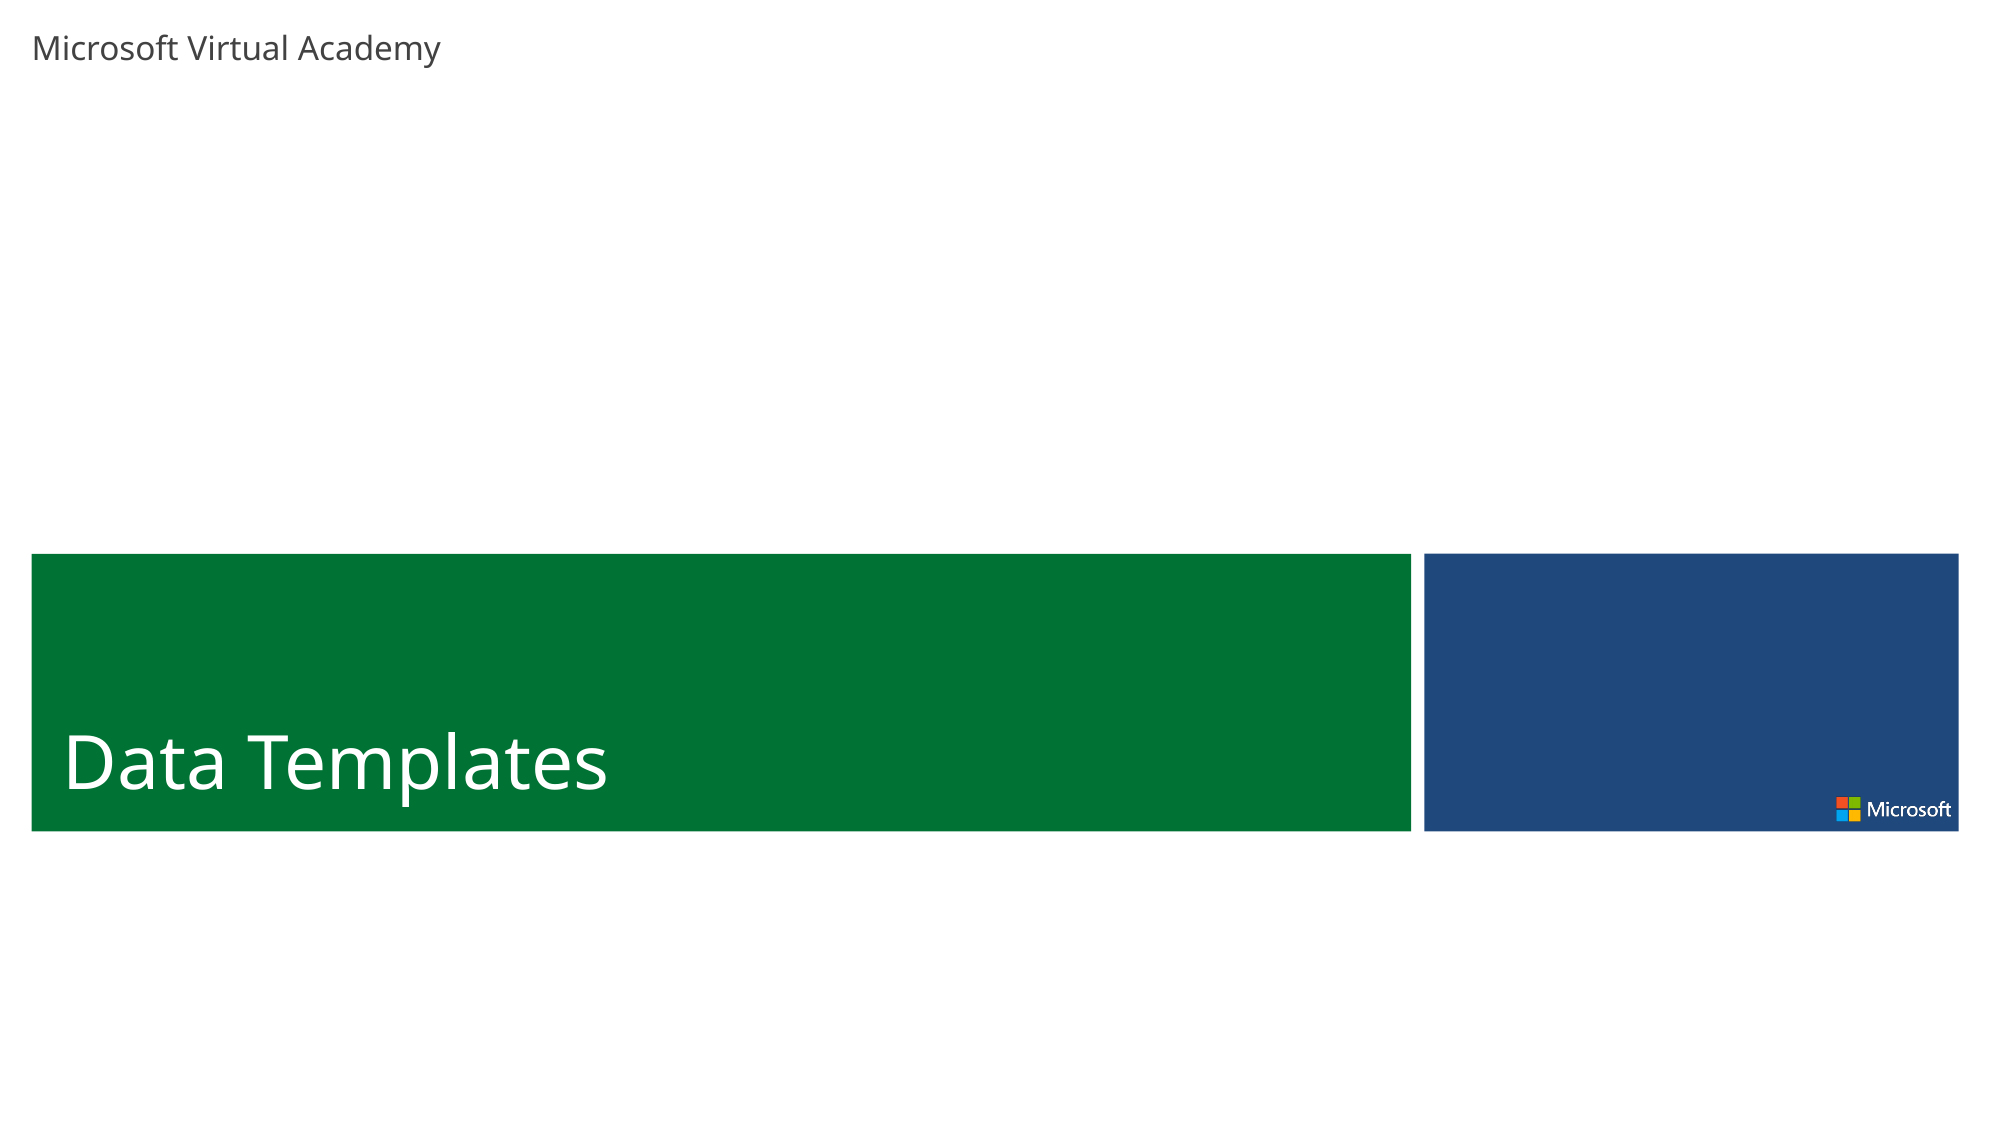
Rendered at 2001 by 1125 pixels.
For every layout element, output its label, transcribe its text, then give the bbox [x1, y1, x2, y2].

list Data Templates [47, 568, 1396, 813]
picture [1834, 790, 1956, 827]
